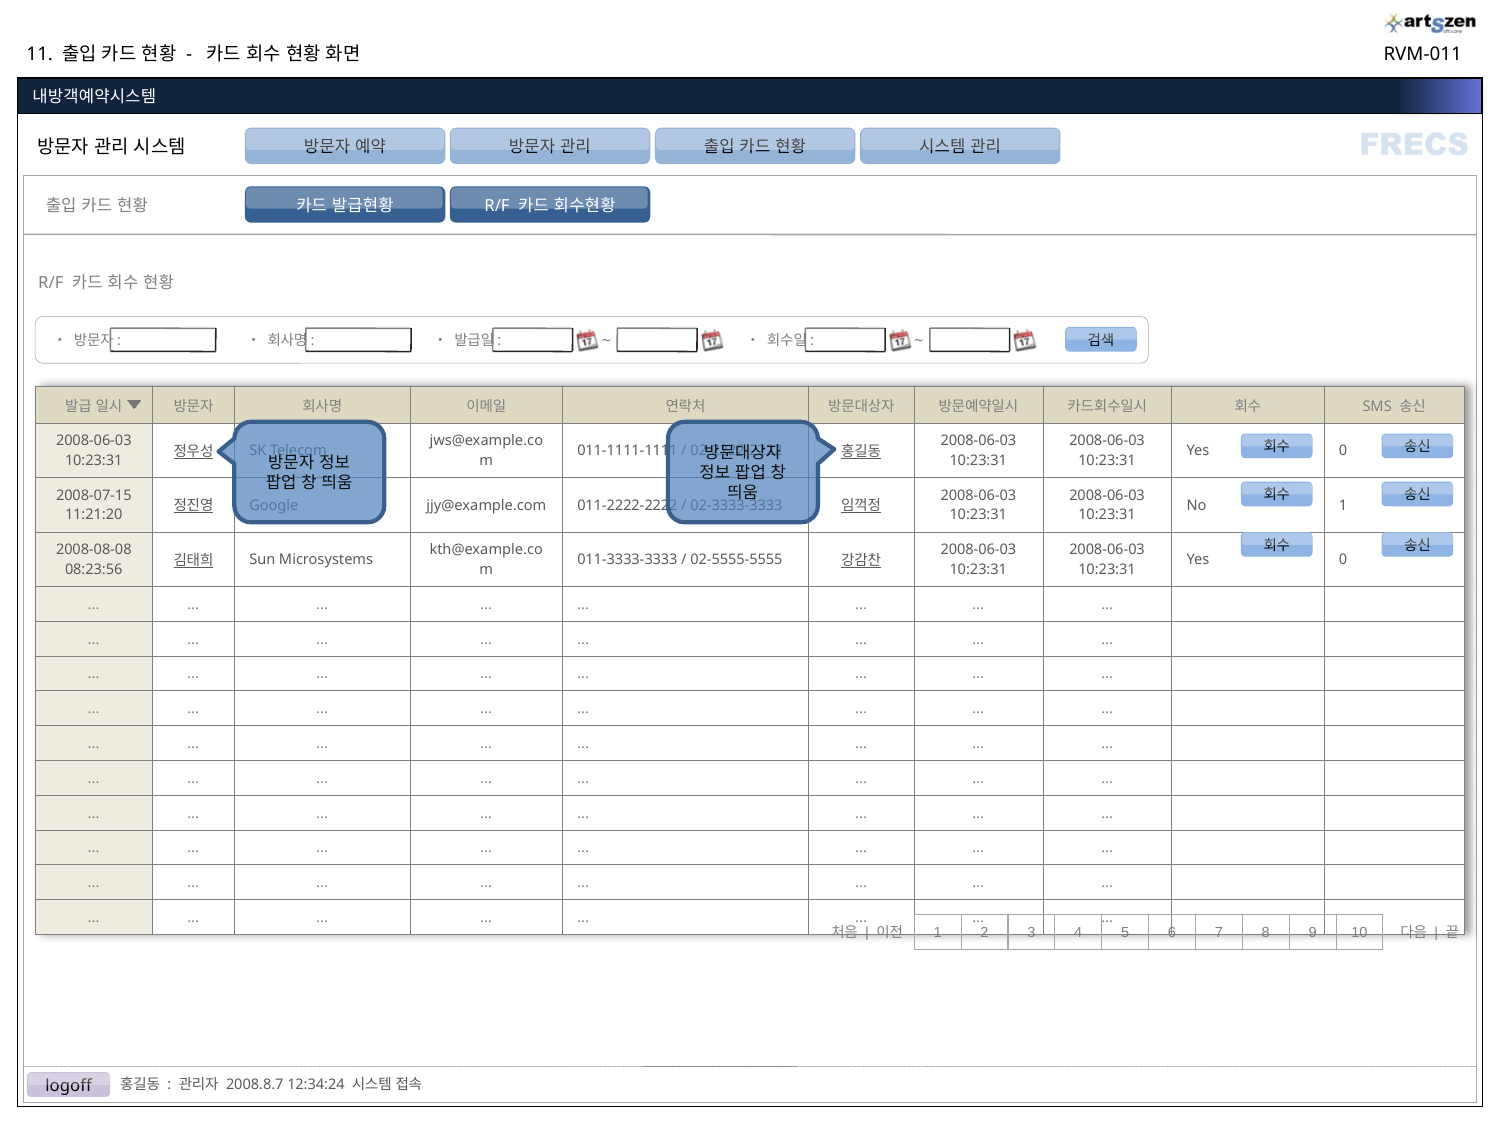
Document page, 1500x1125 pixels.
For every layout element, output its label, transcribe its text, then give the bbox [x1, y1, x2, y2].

text_box [1240, 531, 1315, 547]
table_cell ... [411, 831, 562, 864]
table_cell ... [563, 900, 808, 934]
table_cell ... [411, 900, 562, 934]
text_box [448, 126, 652, 153]
text_box 10 [1334, 912, 1369, 951]
text_box 검색 [1063, 324, 1139, 354]
text_box 7 [1193, 912, 1240, 951]
table_cell ... [411, 761, 562, 795]
picture [700, 327, 724, 352]
table_cell ... [411, 622, 562, 656]
table_cell ... [235, 587, 410, 621]
table_cell ... [235, 726, 410, 760]
table_cell ... [915, 691, 1043, 725]
table_cell ... [563, 657, 808, 690]
table_cell ... [153, 587, 234, 621]
table_cell ... [36, 865, 152, 899]
table_cell ... [235, 622, 410, 656]
text_box [1064, 325, 1139, 342]
table_cell ... [36, 726, 152, 760]
table_cell Yes [1172, 533, 1324, 586]
table_cell 2008-08-08 08:23:56 [36, 533, 152, 586]
text_box [26, 1073, 113, 1088]
table_cell ... [36, 657, 152, 690]
table_cell [1325, 726, 1464, 760]
table_cell ... [915, 726, 1043, 760]
table_cell ... [153, 622, 234, 656]
table_cell [1325, 761, 1464, 795]
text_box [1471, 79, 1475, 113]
text_box [1380, 480, 1456, 497]
table_cell [1172, 622, 1324, 656]
text_box 출입 카드 현황 [652, 125, 858, 167]
table_cell 0 [1325, 424, 1464, 477]
table_cell 정진영 [153, 478, 234, 532]
table_cell ... [36, 622, 152, 656]
table_cell ... [563, 587, 808, 621]
table_header SMS 송신 [1325, 387, 1464, 423]
table_cell ... [563, 761, 808, 795]
table_cell [1325, 796, 1464, 830]
table_cell ... [153, 900, 234, 934]
text_box 시스템 관리 [857, 125, 1063, 167]
table_cell ... [563, 831, 808, 864]
table_cell ... [153, 761, 234, 795]
table_cell ... [1459, 79, 1463, 113]
table_cell 1 [1325, 478, 1464, 532]
text_box 홍길동 : 관리자 2008.8.7 12:34:24 시스템 접속 [103, 1074, 518, 1104]
text_box 1 [928, 912, 959, 951]
table_cell ... [36, 900, 152, 934]
picture [888, 327, 912, 352]
text_box 방문대상자 정보 팝업 창 띄움 [665, 419, 837, 525]
table_cell ... [915, 587, 1043, 621]
table_cell ... [153, 657, 234, 690]
table_cell Google [235, 478, 410, 532]
table_cell [1325, 657, 1464, 690]
table_cell ... [235, 657, 410, 690]
table_cell kth@example.com [411, 533, 562, 586]
table_cell 2008-06-03 10:23:31 [1044, 424, 1171, 477]
table_cell ... [1044, 726, 1171, 760]
table_cell [1325, 622, 1464, 656]
table_header 연락처 [563, 387, 808, 423]
table_cell [1172, 691, 1324, 725]
text_box 송신 [1379, 529, 1456, 559]
text_box 방문자 정보 팝업 창 띄움 [216, 419, 387, 525]
table_cell ... [1044, 900, 1171, 912]
text_box R/F 카드 회수현황 [447, 184, 653, 225]
table_cell ... [915, 657, 1043, 690]
table_cell ... [915, 900, 1043, 912]
table_cell ... [809, 831, 914, 864]
table_cell ... [915, 622, 1043, 656]
table_cell No [1172, 478, 1324, 532]
table_cell 2008-06-03 10:23:31 [915, 424, 1043, 477]
table_cell ... [153, 796, 234, 830]
table_cell [1172, 726, 1324, 760]
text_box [110, 327, 216, 352]
picture [126, 400, 141, 409]
table_cell ... [411, 726, 562, 760]
table_cell 2008-06-03 10:23:31 [36, 424, 152, 477]
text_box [305, 327, 412, 352]
text_box [859, 126, 1062, 153]
table_header 회수 [1172, 387, 1324, 423]
table_cell ... [36, 587, 152, 621]
table_cell [1325, 691, 1464, 725]
table_cell [1172, 761, 1324, 795]
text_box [805, 327, 886, 352]
text_box [32, 314, 1151, 366]
table_cell ... [915, 831, 1043, 864]
table_cell ... [235, 900, 410, 934]
table_cell [1172, 587, 1324, 621]
text_box 6 [1146, 912, 1193, 951]
text_box 카드 발급현황 [247, 184, 448, 225]
table_header 방문대상자 [809, 387, 914, 423]
table_cell ... [809, 691, 914, 725]
table_cell ... [1044, 761, 1171, 795]
table_cell ... [563, 796, 808, 830]
text_box 8 [1240, 912, 1287, 951]
picture [1359, 128, 1469, 164]
table_cell jws@example.com [411, 424, 562, 477]
table_cell Yes [1172, 424, 1324, 477]
table_cell [1325, 900, 1464, 912]
table_cell 011-2222-2222 / 02-3333-3333 [563, 478, 808, 532]
table_cell [1172, 865, 1324, 899]
table_cell 2008-06-03 10:23:31 [1044, 478, 1171, 532]
table_cell ... [36, 691, 152, 725]
text_box [493, 349, 598, 356]
text_box [248, 185, 445, 211]
table_header 방문자 [153, 387, 234, 423]
table_cell SK Telecom [381, 424, 410, 477]
text_box 방문자 관리 [447, 125, 653, 167]
table_cell ... [1044, 796, 1171, 830]
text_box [929, 327, 1010, 352]
table_cell ... [153, 726, 234, 760]
table_cell 임꺽정 [809, 478, 914, 532]
text_box 4 [1053, 912, 1099, 951]
table_cell ... [153, 831, 234, 864]
text_box [1240, 480, 1315, 497]
text_box 9 [1287, 912, 1334, 951]
table_cell ... [809, 622, 914, 656]
text_box [1380, 531, 1456, 547]
table_cell [1172, 831, 1324, 864]
text_box 다음 | 끝 [1369, 912, 1490, 951]
table_header 방문예약일시 [915, 387, 1043, 423]
table_cell ... [563, 865, 808, 899]
table_cell 2008-06-03 10:23:31 [1044, 533, 1171, 586]
table_cell ... [1044, 657, 1171, 690]
table_cell ... [153, 691, 234, 725]
table_cell [1172, 900, 1324, 912]
table_cell ... [1044, 865, 1171, 899]
table_cell ... [235, 865, 410, 899]
table_cell ... [563, 691, 808, 725]
text_box 송신 [1379, 479, 1456, 509]
text_box [1380, 432, 1456, 449]
table_cell ... [563, 726, 808, 760]
table_cell ... [235, 691, 410, 725]
table_cell ... [809, 796, 914, 830]
table_cell ... [1044, 587, 1171, 621]
table_cell 김태희 [153, 533, 234, 586]
table_cell ... [235, 831, 410, 864]
table_cell ... [809, 900, 914, 912]
table_cell 0 [1325, 533, 1464, 586]
table_cell [1172, 657, 1324, 690]
text_box 방문자 예약 [242, 125, 447, 167]
table_cell ... [235, 796, 410, 830]
text_box 회수 [1238, 431, 1315, 461]
text_box 2 [959, 912, 1006, 951]
table_cell ... [235, 761, 410, 795]
table_cell 011-3333-3333 / 02-5555-5555 [563, 533, 808, 586]
table_cell [1325, 831, 1464, 864]
table_cell ... [36, 796, 152, 830]
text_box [616, 327, 698, 352]
table_cell 2008-06-03 10:23:31 [915, 533, 1043, 586]
table_cell ... [153, 865, 234, 899]
table_cell ... [809, 587, 914, 621]
table_cell ... [809, 865, 914, 899]
table_cell ... [411, 587, 562, 621]
text_box 송신 [1379, 431, 1456, 461]
table_cell 홍길동 [815, 424, 914, 477]
table_cell 2008-07-15 11:21:20 [36, 478, 152, 532]
picture [576, 327, 600, 352]
text_box logoff [24, 1073, 113, 1099]
text_box 5 [1099, 912, 1146, 951]
text_box • 회수일: [729, 326, 808, 354]
text_box [1240, 432, 1315, 449]
table_cell ... [411, 691, 562, 725]
table_cell ... [36, 831, 152, 864]
table_cell ... [1044, 831, 1171, 864]
table_cell jjy@example.com [411, 478, 562, 532]
table_header 회사명 [235, 387, 410, 423]
table_cell ... [1044, 622, 1171, 656]
table_cell [1325, 865, 1464, 899]
table_cell ... [411, 865, 562, 899]
picture [1382, 11, 1478, 33]
table_cell 2008-06-03 10:23:31 [915, 478, 1043, 532]
table_cell ... [36, 761, 152, 795]
text_box R/F 카드 회수 현황 [21, 267, 295, 296]
table_cell ... [915, 865, 1043, 899]
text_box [492, 327, 573, 352]
table_cell ... [809, 657, 914, 690]
table_cell [1172, 796, 1324, 830]
table_cell ... [809, 761, 914, 795]
text_box RVM-011 [1006, 33, 1479, 72]
table_cell 정우성 [153, 424, 234, 477]
table_cell ... [809, 726, 914, 760]
table_cell ... [411, 657, 562, 690]
text_box [654, 126, 857, 153]
table_cell ... [1044, 691, 1171, 725]
text_box [448, 185, 650, 211]
text_box [243, 126, 447, 153]
text_box 3 [1006, 912, 1053, 951]
text_box ~ [908, 326, 932, 354]
table_cell ... [411, 796, 562, 830]
table_cell ... [915, 796, 1043, 830]
text_box 11. 출입 카드 현황 - 카드 회수 현황 화면 [10, 33, 482, 72]
text_box 회수 [1238, 529, 1315, 559]
table_header 카드회수일시 [1044, 387, 1171, 423]
table_cell Sun Microsystems [235, 533, 410, 586]
table_header 발급 일시 [36, 387, 152, 423]
picture [1013, 327, 1037, 352]
text_box 회수 [1238, 480, 1315, 509]
table_header 이메일 [411, 387, 562, 423]
table_cell 011-1111-1111 / 02-2222-2222 [563, 424, 671, 477]
text_box 출입 카드 현황 [21, 185, 248, 225]
table_cell [1325, 587, 1464, 621]
table_cell ... [563, 622, 808, 656]
text_box 처음 | 이전 [806, 912, 928, 951]
table_cell ... [915, 761, 1043, 795]
table_cell 강감찬 [809, 533, 914, 586]
